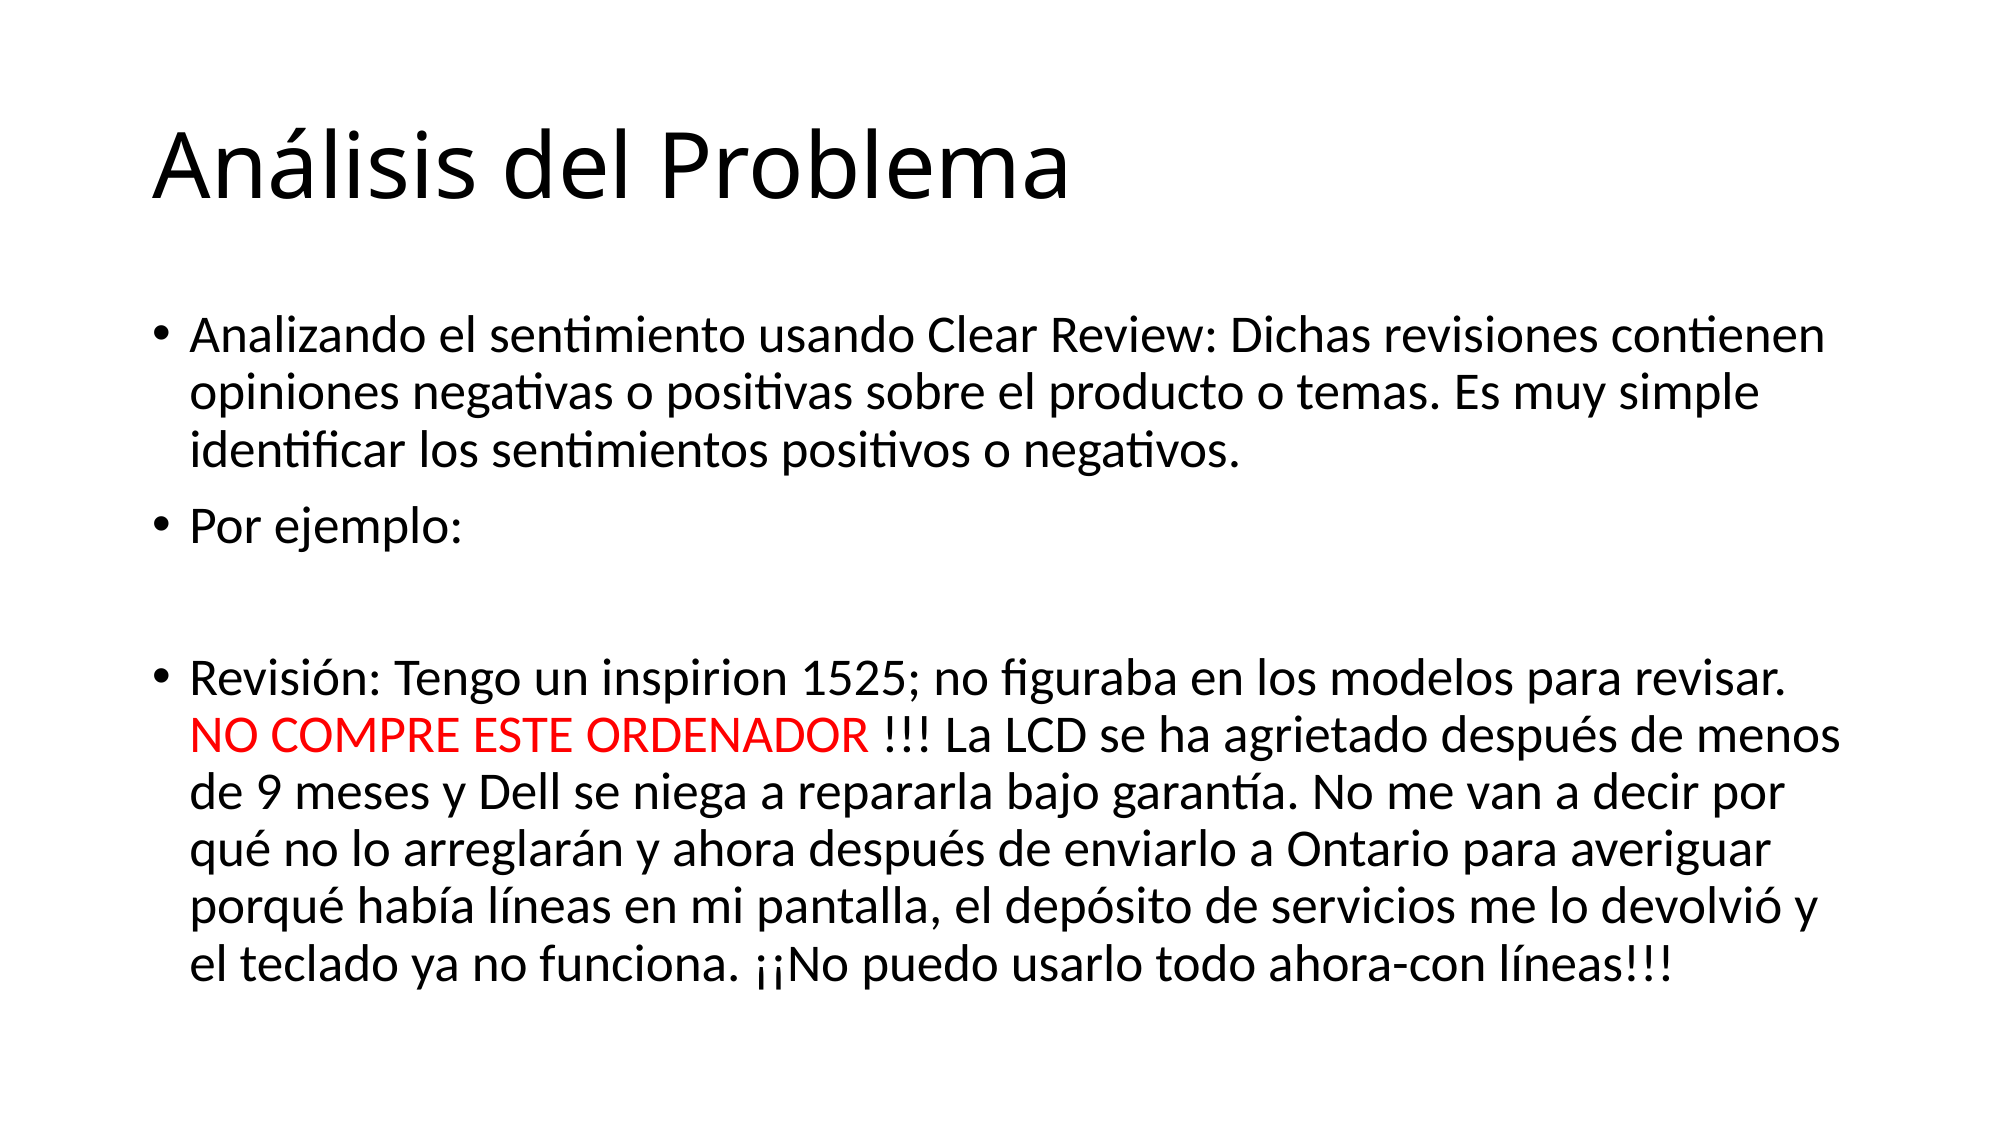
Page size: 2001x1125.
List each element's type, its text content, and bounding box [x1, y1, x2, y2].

list Analizando el sentimiento usando Clear Review: Dichas revisiones contienen opiniones negativas o positivas sobre el producto o temas. Es muy simple identificar los sentimientos positivos o negativos. Por ejemplo: Revisión: Tengo un inspirion 1525; no figuraba en los modelos para revisar. NO COMPRE ESTE ORDENADOR !!! La LCD se ha agrietado después de menos de 9 meses y Dell se niega a repararla bajo garantía. No me van a decir por qué no lo arreglarán y ahora después de enviarlo a Ontario para averiguar porqué había líneas en mi pantalla, el depósito de servicios me lo devolvió y el teclado ya no funciona. ¡¡No puedo usarlo todo ahora-con líneas!!! [137, 299, 1863, 1014]
title Análisis del Problema [137, 59, 1863, 278]
